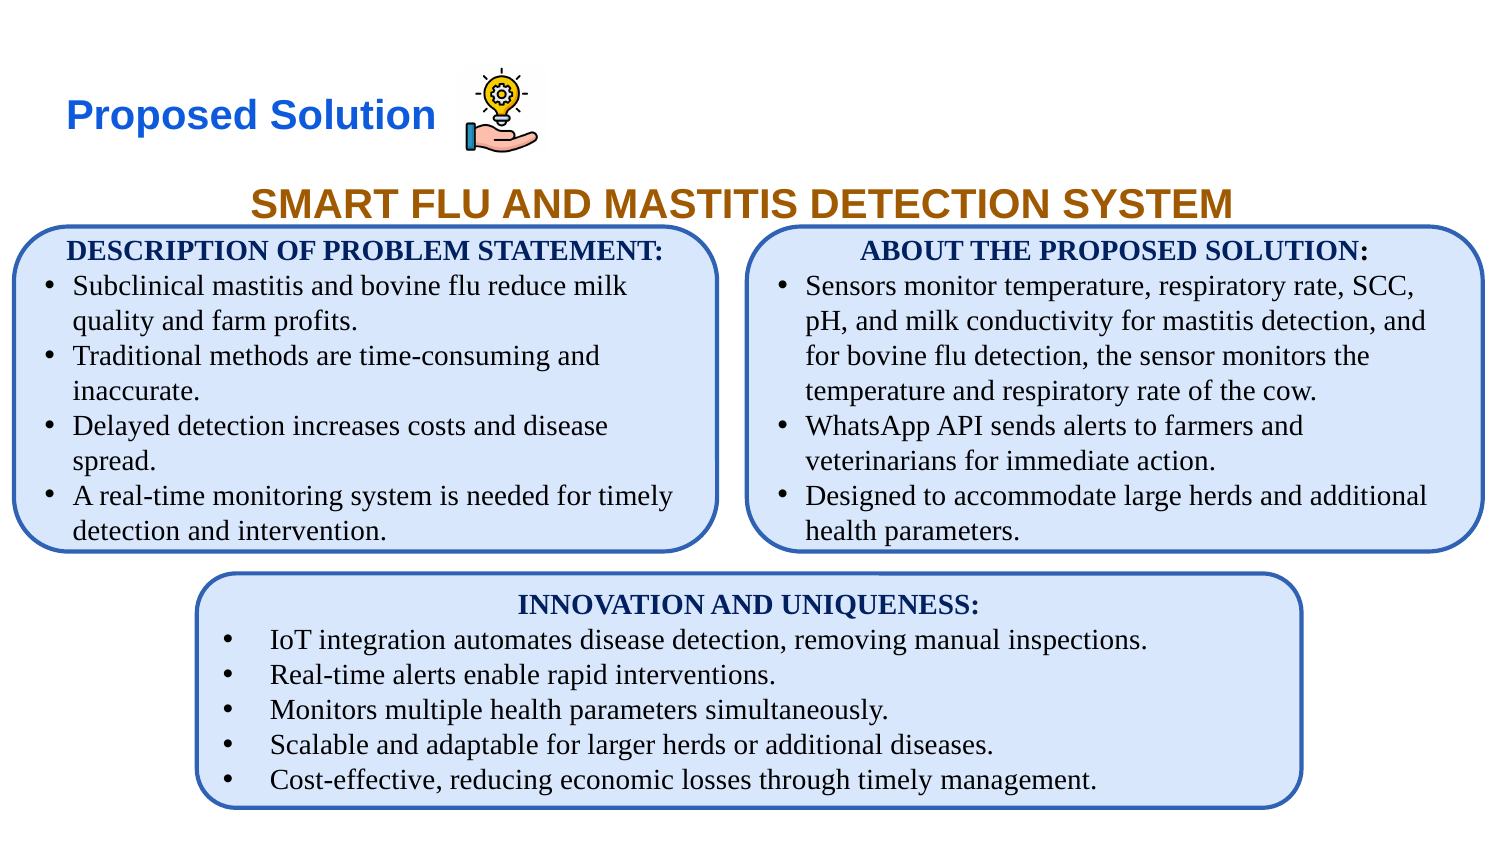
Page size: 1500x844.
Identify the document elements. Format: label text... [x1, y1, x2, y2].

text_box INNOVATION AND UNIQUENESS: IoT integration automates disease detection, removing manual inspections. Real-time alerts enable rapid interventions. Monitors multiple health parameters simultaneously. Scalable and adaptable for larger herds or additional diseases. Cost-effective, reducing economic losses through timely management. [194, 571, 1304, 810]
text_box DESCRIPTION OF PROBLEM STATEMENT: Subclinical mastitis and bovine flu reduce milk quality and farm profits. Traditional methods are time-consuming and inaccurate. Delayed detection increases costs and disease spread. A real-time monitoring system is needed for timely detection and intervention. [11, 224, 720, 554]
list SMART FLU AND MASTITIS DETECTION SYSTEM [10, 153, 1474, 844]
title Proposed Solution [51, 72, 1449, 207]
text_box ABOUT THE PROPOSED SOLUTION: Sensors monitor temperature, respiratory rate, SCC, pH, and milk conductivity for mastitis detection, and for bovine flu detection, the sensor monitors the temperature and respiratory rate of the cow. WhatsApp API sends alerts to farmers and veterinarians for immediate action. Designed to accommodate large herds and additional health parameters. [744, 224, 1485, 554]
picture [457, 66, 546, 155]
